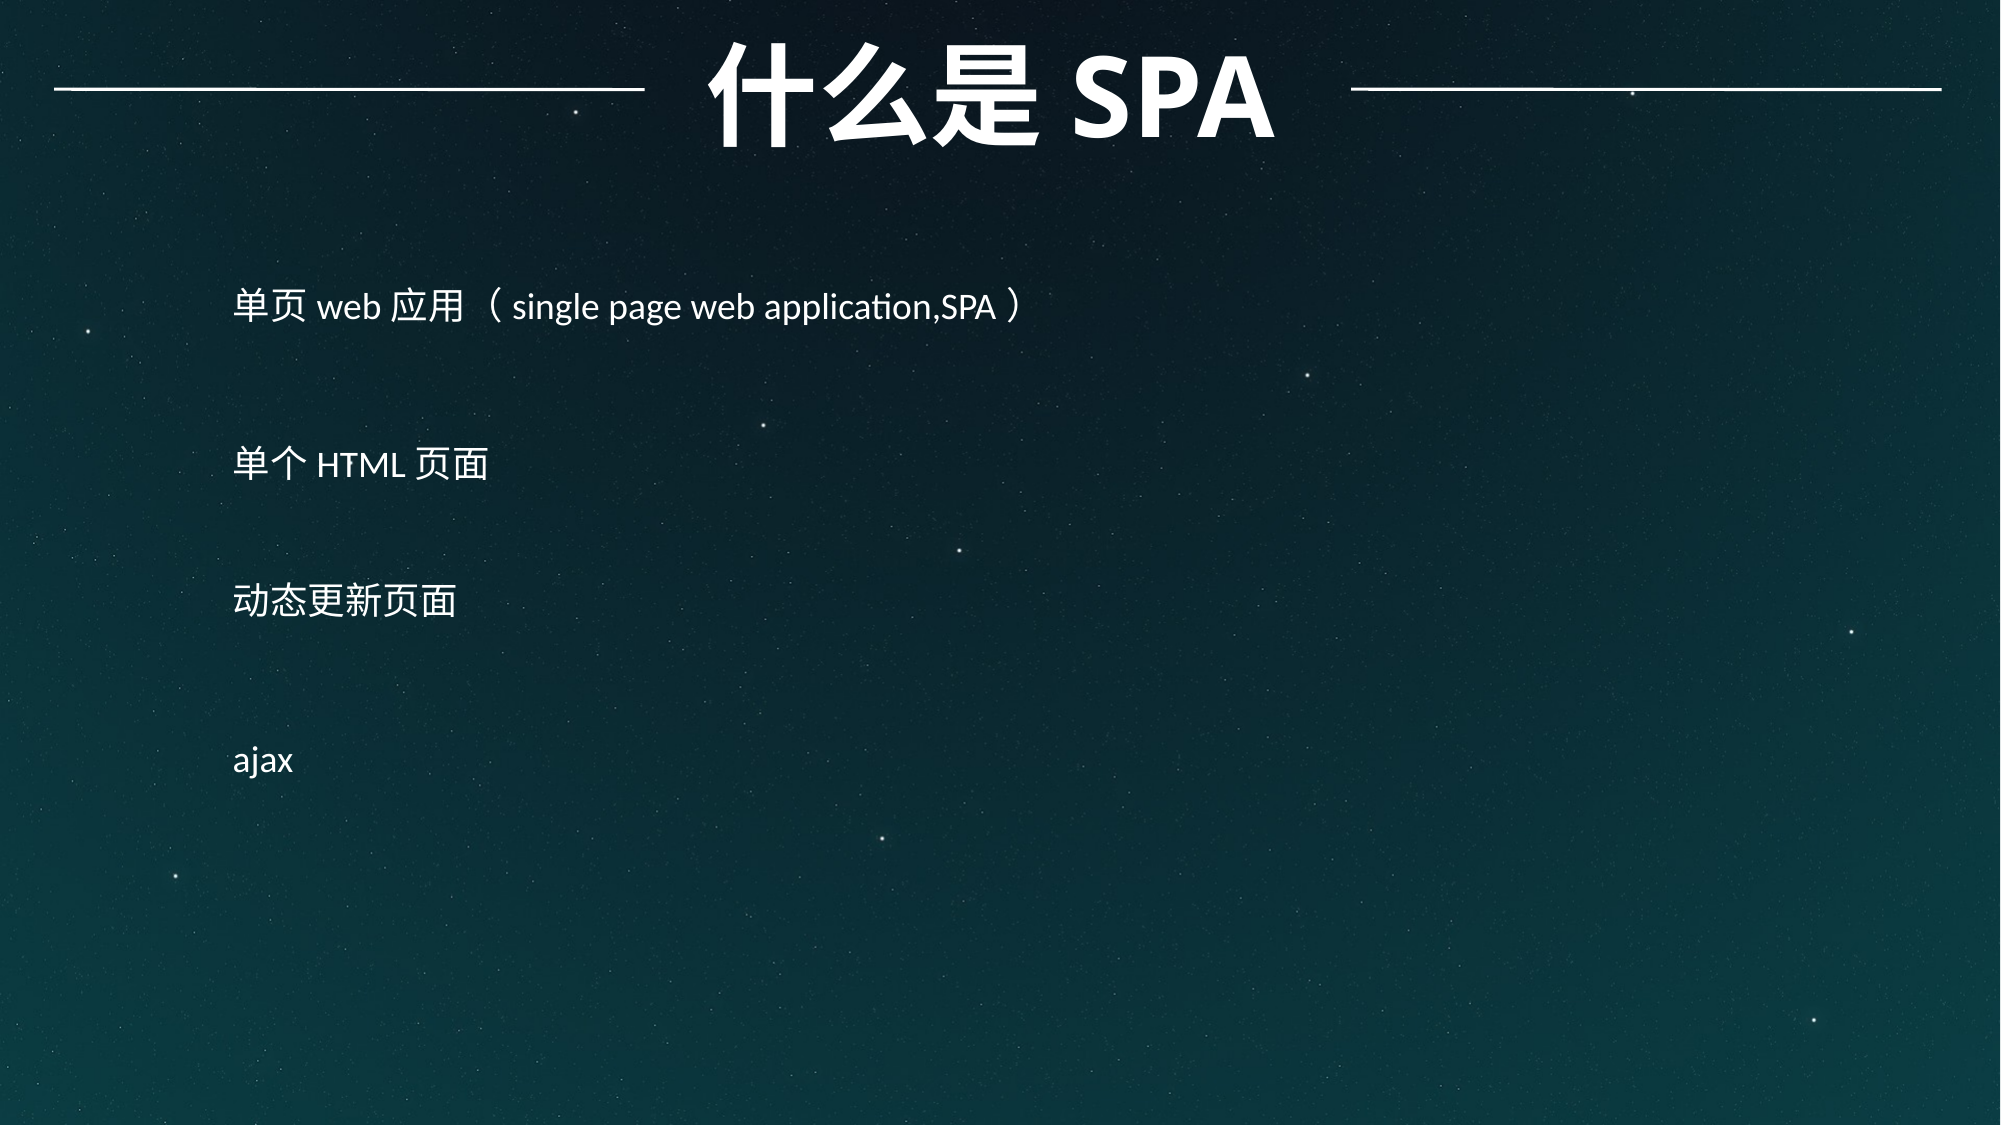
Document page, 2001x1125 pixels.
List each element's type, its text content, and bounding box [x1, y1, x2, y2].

picture [0, 0, 2001, 1125]
text_box 什么是SPA [691, 17, 1309, 168]
text_box 动态更新页面 [217, 569, 611, 630]
text_box 单个HTML页面 [217, 432, 611, 493]
text_box 单页web应用（single page web application,SPA） [217, 274, 1603, 335]
text_box ajax [218, 727, 1543, 788]
